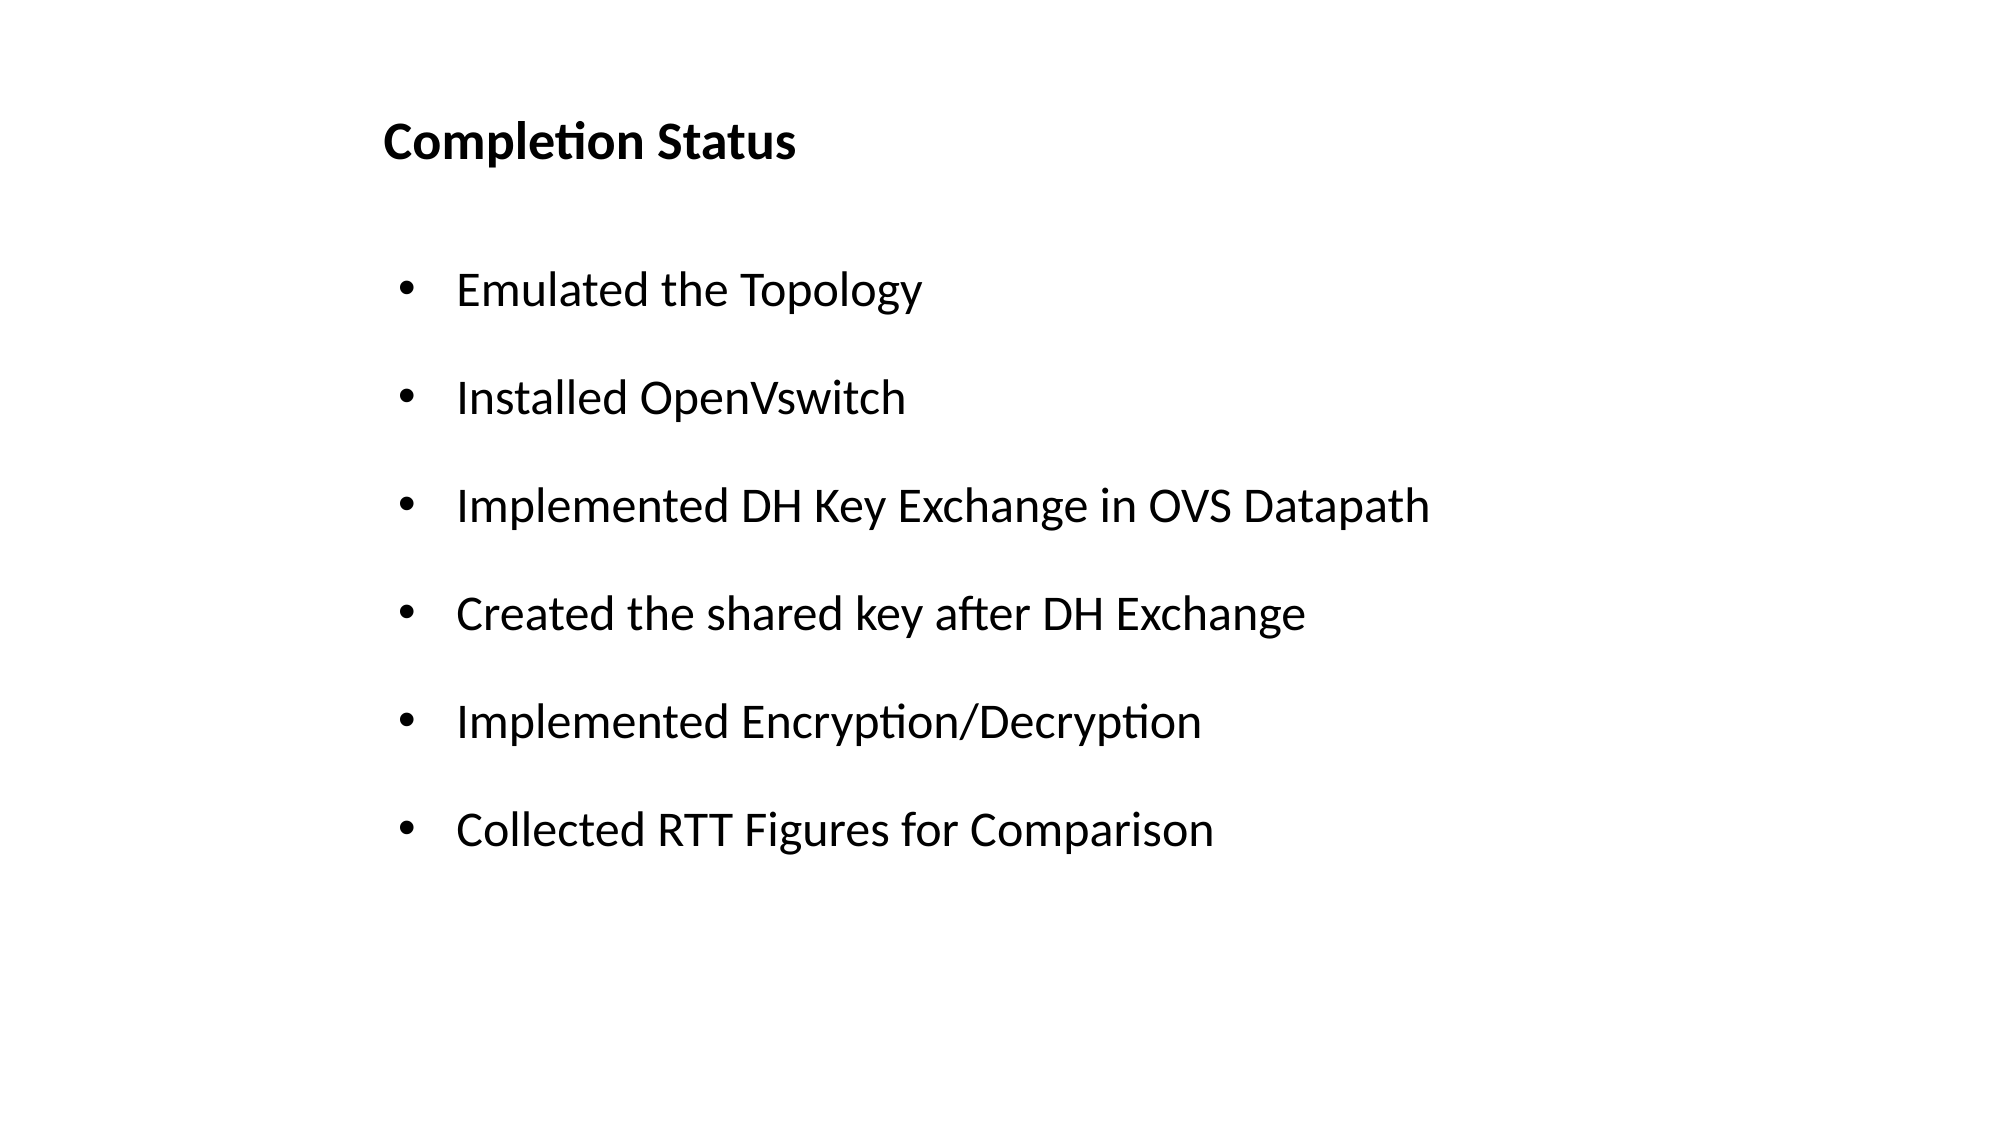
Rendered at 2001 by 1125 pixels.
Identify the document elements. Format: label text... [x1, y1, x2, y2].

title Completion Status [383, 78, 1615, 173]
list Emulated the Topology Installed OpenVswitch Implemented DH Key Exchange in OVS Datapath Created the shared key after DH Exchange Implemented Encryption/Decryption Collected RTT Figures for Comparison [380, 263, 1613, 1042]
